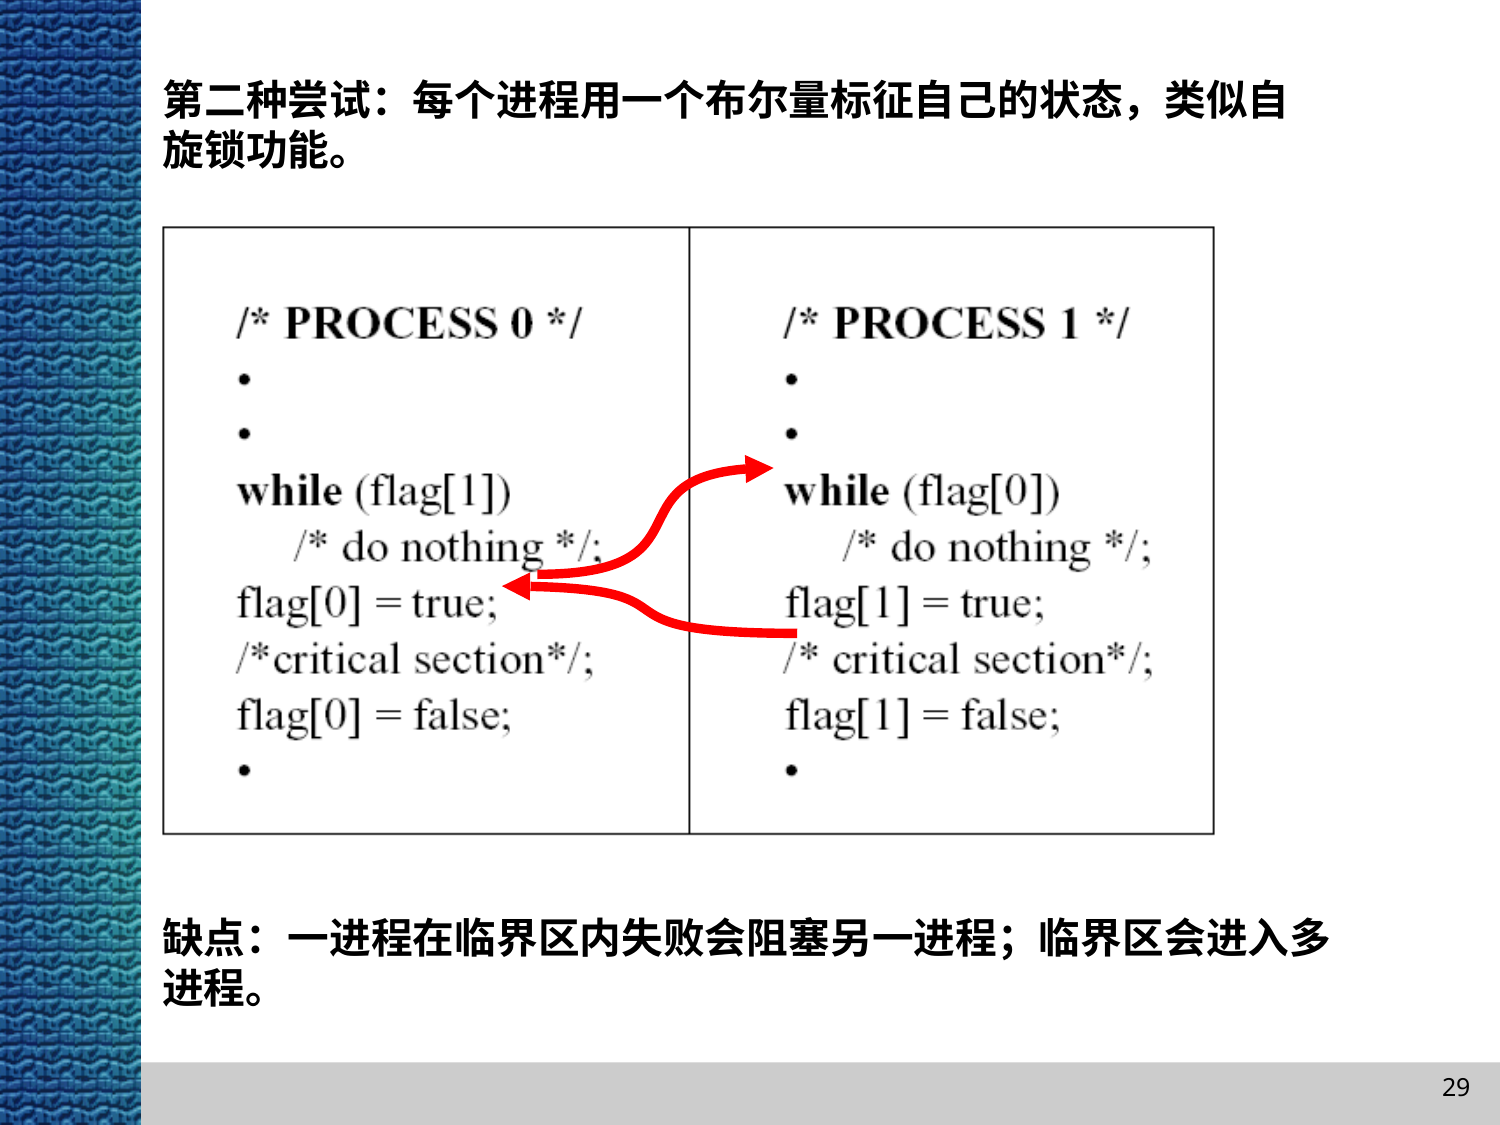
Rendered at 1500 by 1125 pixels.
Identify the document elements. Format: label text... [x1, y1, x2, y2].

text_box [537, 467, 774, 575]
picture [147, 218, 1236, 858]
text_box 29 [1404, 1064, 1486, 1125]
text_box 缺点：一进程在临界区内失败会阻塞另一进程；临界区会进入多进程。 [147, 904, 1366, 1020]
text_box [501, 585, 798, 634]
text_box 第二种尝试：每个进程用一个布尔量标征自己的状态，类似自旋锁功能。 [147, 66, 1329, 182]
picture [0, 0, 141, 1125]
